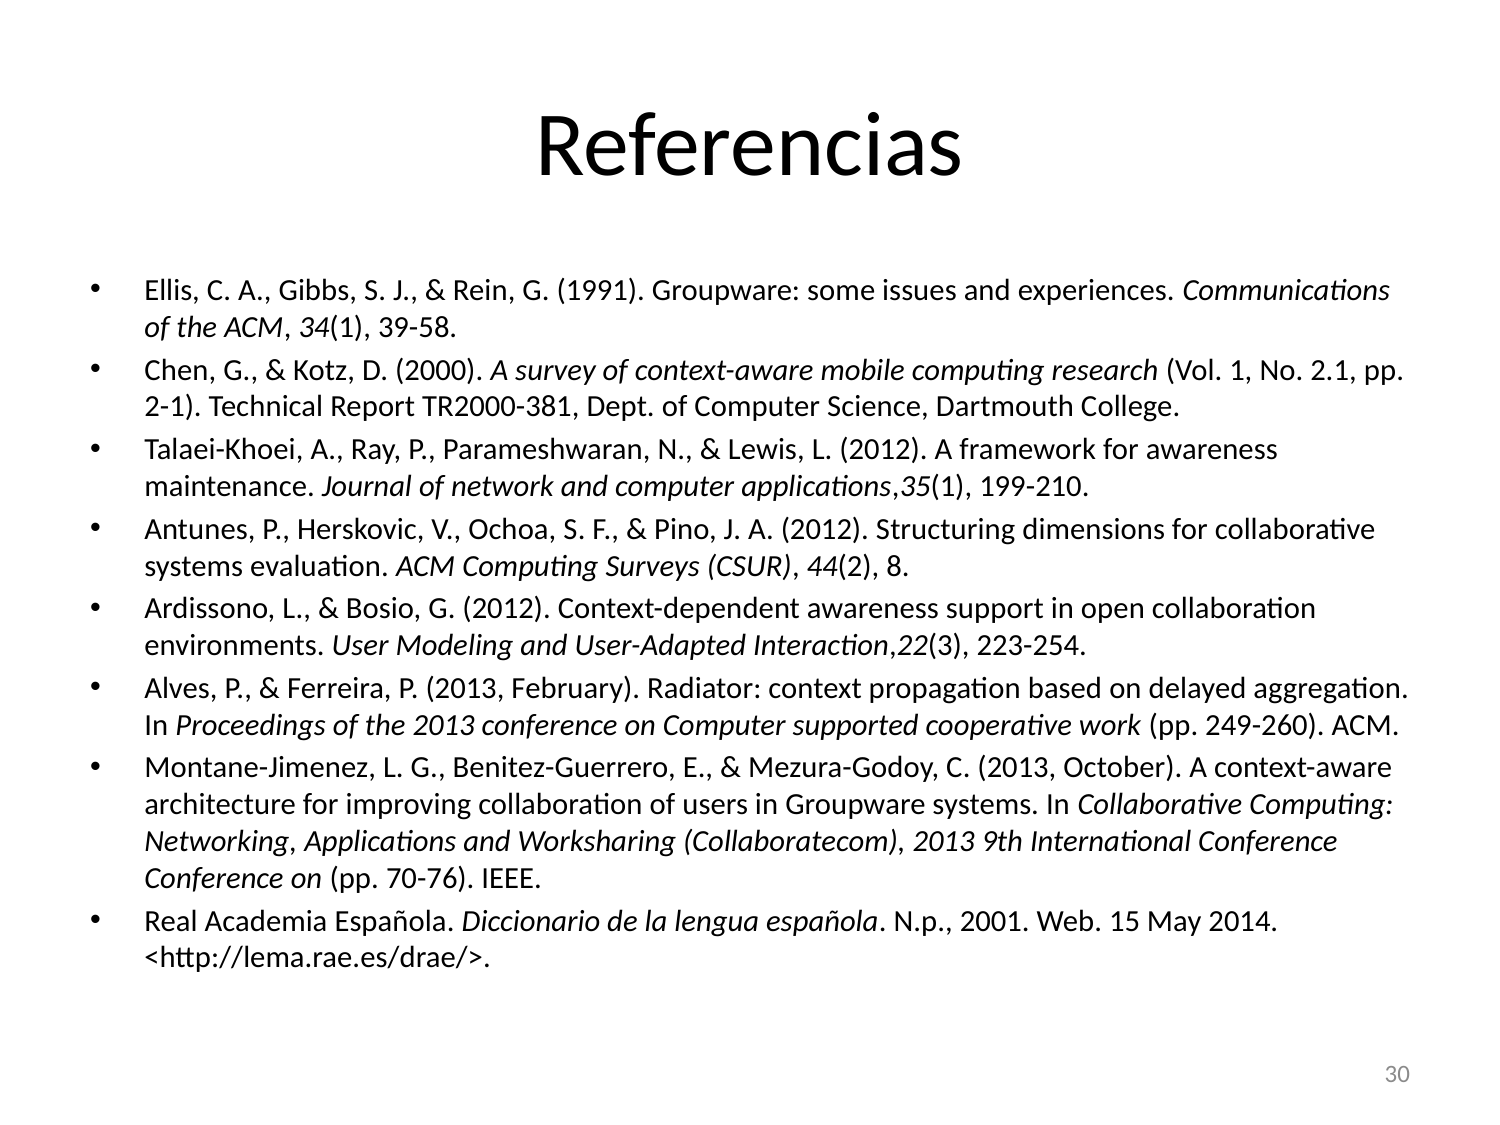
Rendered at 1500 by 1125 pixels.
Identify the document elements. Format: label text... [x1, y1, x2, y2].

slide_number 30 [1074, 1042, 1425, 1103]
list Ellis, C. A., Gibbs, S. J., & Rein, G. (1991). Groupware: some issues and experiences. Communications of the ACM, 34(1), 39-58. Chen, G., & Kotz, D. (2000). A survey of context-aware mobile computing research (Vol. 1, No. 2.1, pp. 2-1). Technical Report TR2000-381, Dept. of Computer Science, Dartmouth College. Talaei-Khoei, A., Ray, P., Parameshwaran, N., & Lewis, L. (2012). A framework for awareness maintenance. Journal of network and computer applications,35(1), 199-210. Antunes, P., Herskovic, V., Ochoa, S. F., & Pino, J. A. (2012). Structuring dimensions for collaborative systems evaluation. ACM Computing Surveys (CSUR), 44(2), 8. Ardissono, L., & Bosio, G. (2012). Context-dependent awareness support in open collaboration environments. User Modeling and User-Adapted Interaction,22(3), 223-254. Alves, P., & Ferreira, P. (2013, February). Radiator: context propagation based on delayed aggregation. In Proceedings of the 2013 conference on Computer supported cooperative work (pp. 249-260). ACM. Montane-Jimenez, L. G., Benitez-Guerrero, E., & Mezura-Godoy, C. (2013, October). A context-aware architecture for improving collaboration of users in Groupware systems. In Collaborative Computing: Networking, Applications and Worksharing (Collaboratecom), 2013 9th International Conference Conference on (pp. 70-76). IEEE. Real Academia Española. Diccionario de la lengua española. N.p., 2001. Web. 15 May 2014. <http://lema.rae.es/drae/>. [75, 262, 1425, 1005]
title Referencias [75, 45, 1425, 233]
